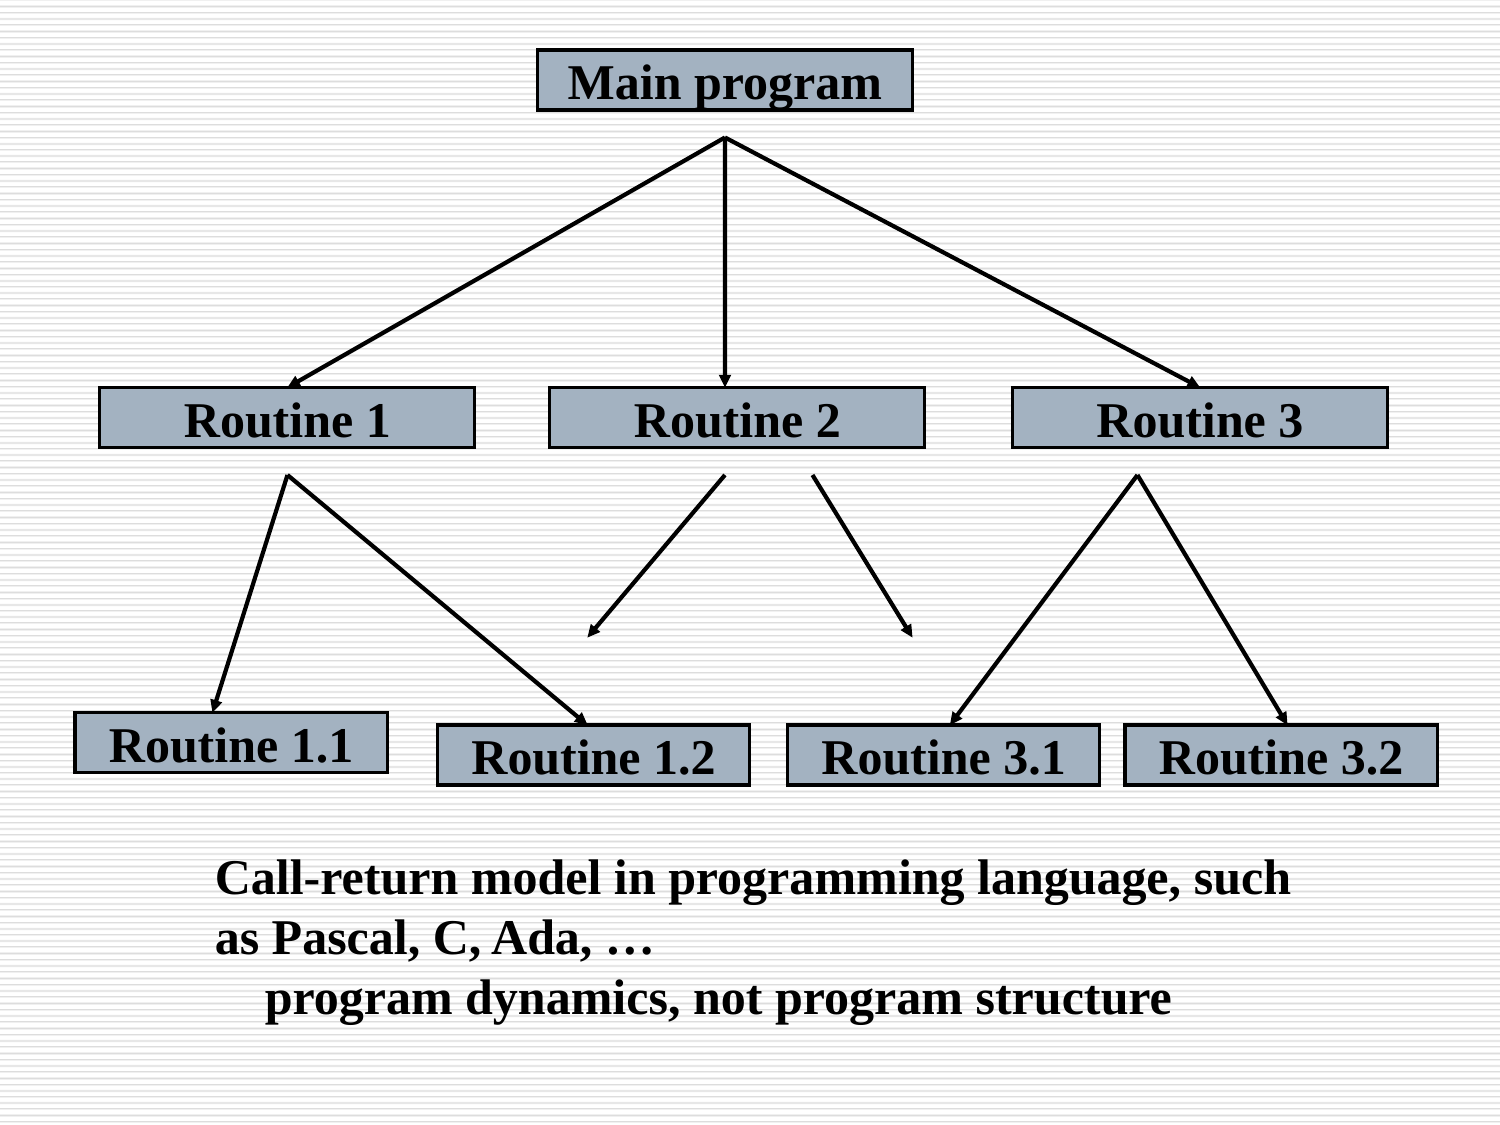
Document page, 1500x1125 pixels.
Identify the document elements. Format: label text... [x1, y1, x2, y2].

picture [0, 0, 1500, 1125]
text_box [74, 49, 1438, 819]
text_box Call-return model in programming language, such as Pascal, C, Ada, … program dynamics, not program structure [200, 837, 1350, 1033]
